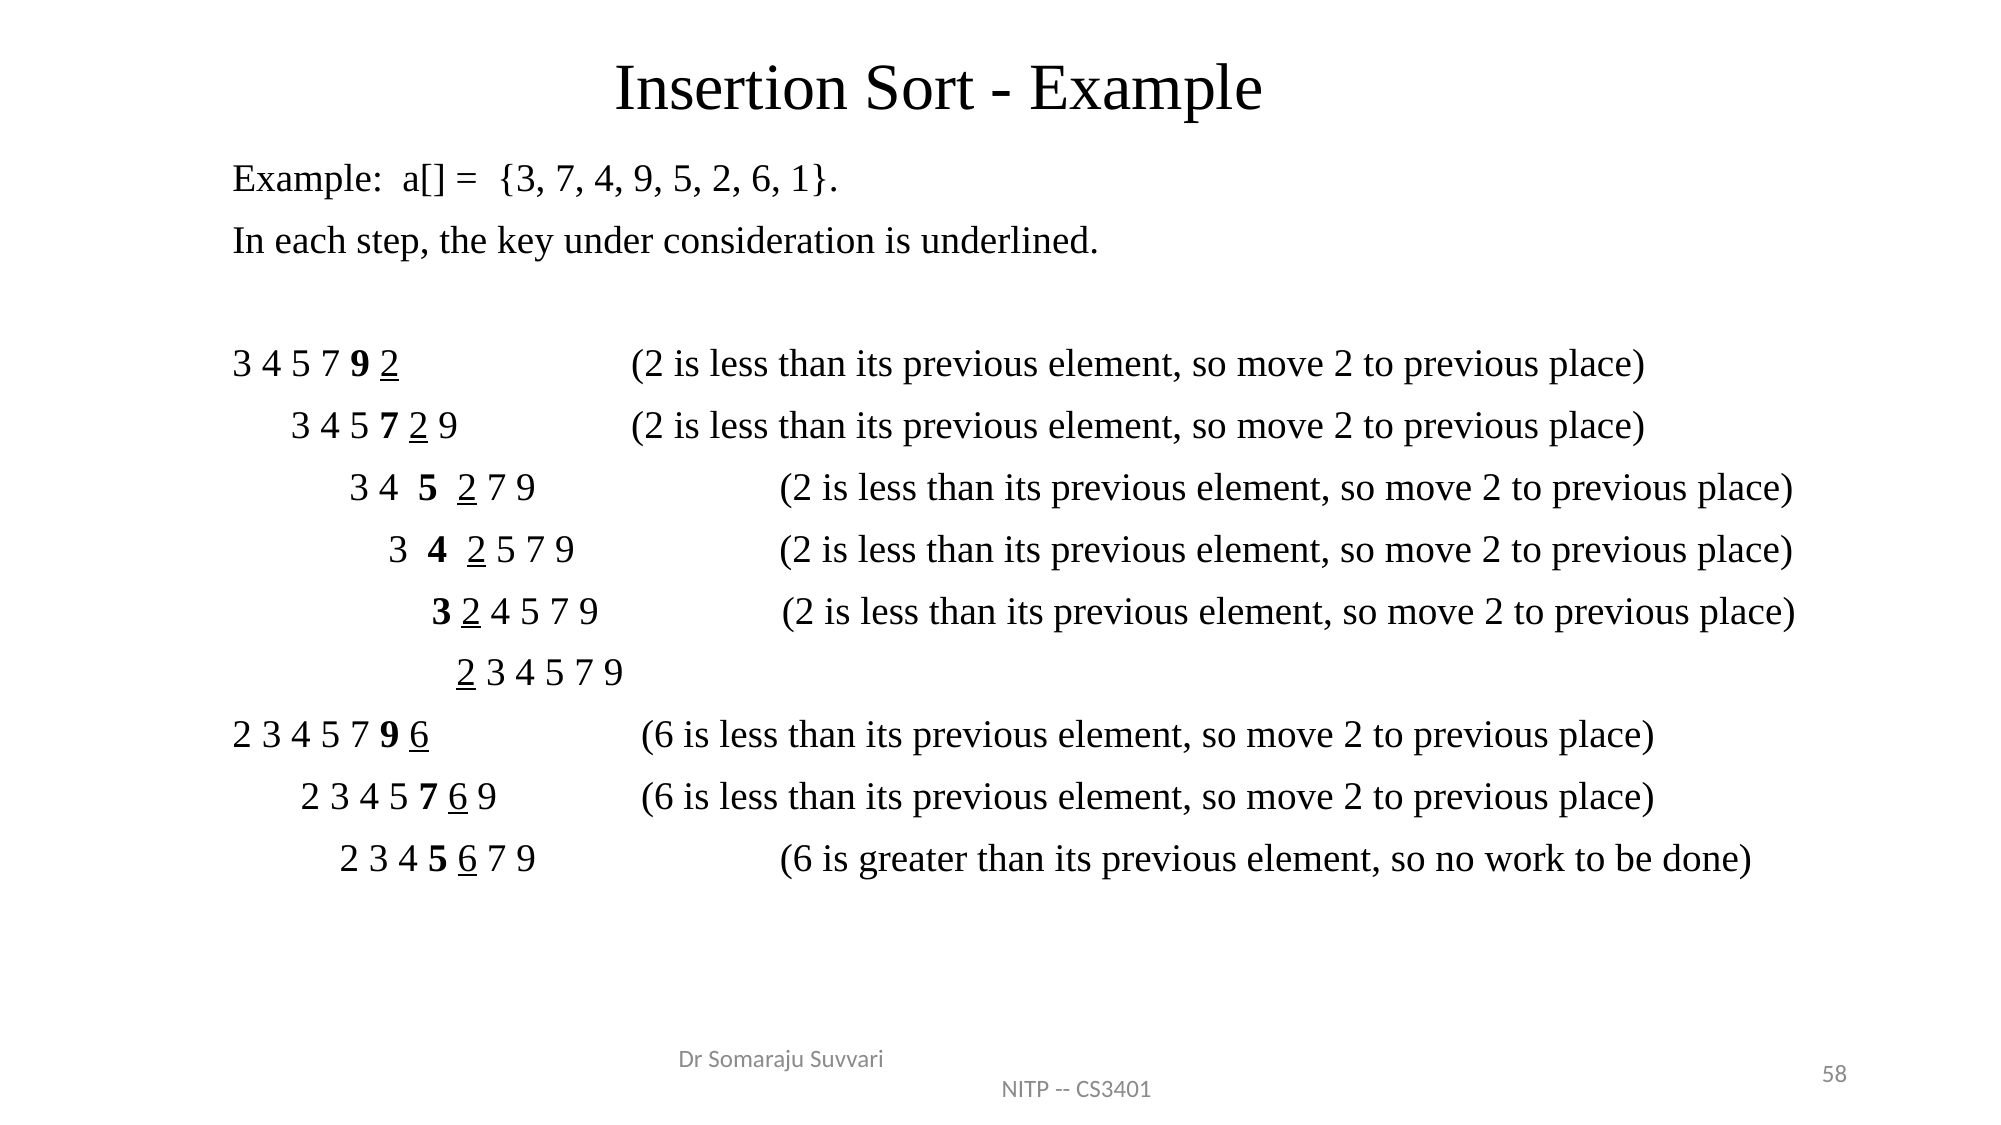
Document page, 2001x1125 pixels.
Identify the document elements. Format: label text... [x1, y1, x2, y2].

list Example: a[] = {3, 7, 4, 9, 5, 2, 6, 1}. In each step, the key under consideration is underlined. 3 4 5 7 9 2 (2 is less than its previous element, so move 2 to previous place) 3 4 5 7 2 9 (2 is less than its previous element, so move 2 to previous place) 3 4 5 2 7 9 (2 is less than its previous element, so move 2 to previous place) 3 4 2 5 7 9 (2 is less than its previous element, so move 2 to previous place) 3 2 4 5 7 9 (2 is less than its previous element, so move 2 to previous place) 2 3 4 5 7 9 2 3 4 5 7 9 6 (6 is less than its previous element, so move 2 to previous place) 2 3 4 5 7 6 9 (6 is less than its previous element, so move 2 to previous place) 2 3 4 5 6 7 9 (6 is greater than its previous element, so no work to be done) [217, 149, 1911, 1050]
footer Dr Somaraju Suvvari NITP -- CS3401 [662, 1042, 1338, 1103]
slide_number 58 [1412, 1042, 1863, 1103]
title Insertion Sort - Example [203, 45, 1675, 132]
